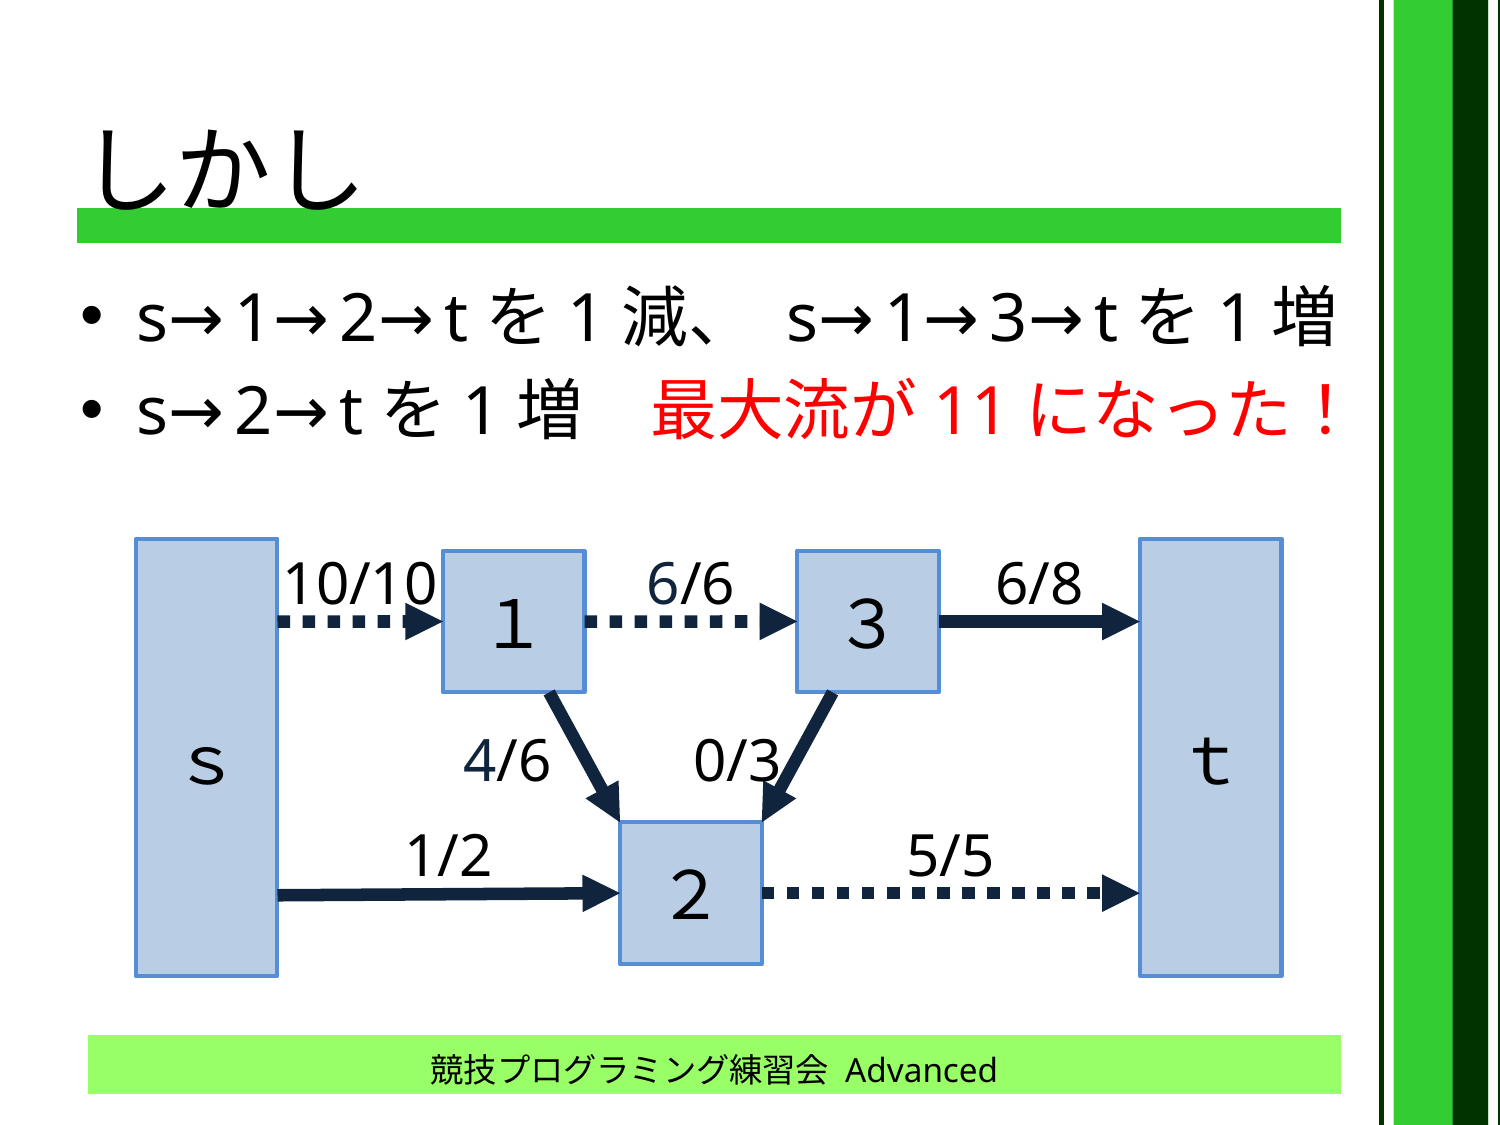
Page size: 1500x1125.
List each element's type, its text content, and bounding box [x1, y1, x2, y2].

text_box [761, 692, 833, 823]
text_box 1/2 [277, 810, 621, 892]
text_box ２ [618, 820, 764, 966]
text_box ｔ [1138, 537, 1284, 978]
text_box 4/6 [442, 716, 543, 801]
footer 競技プログラミング練習会 Advanced [88, 1035, 1341, 1103]
text_box 10/10 [265, 538, 455, 624]
text_box １ [441, 549, 587, 694]
text_box ｓ [134, 537, 279, 978]
title しかし [64, 101, 1500, 233]
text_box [548, 692, 621, 823]
text_box 6/8 [938, 538, 1140, 621]
text_box 0/3 [679, 716, 756, 801]
text_box 6/6 [584, 538, 798, 621]
text_box 5/5 [761, 810, 1140, 892]
list s→1→2→tを1減、 s→1→3→tを1増 s→2→tを1増 最大流が11になった！ [64, 267, 1427, 1010]
text_box ３ [795, 549, 941, 694]
